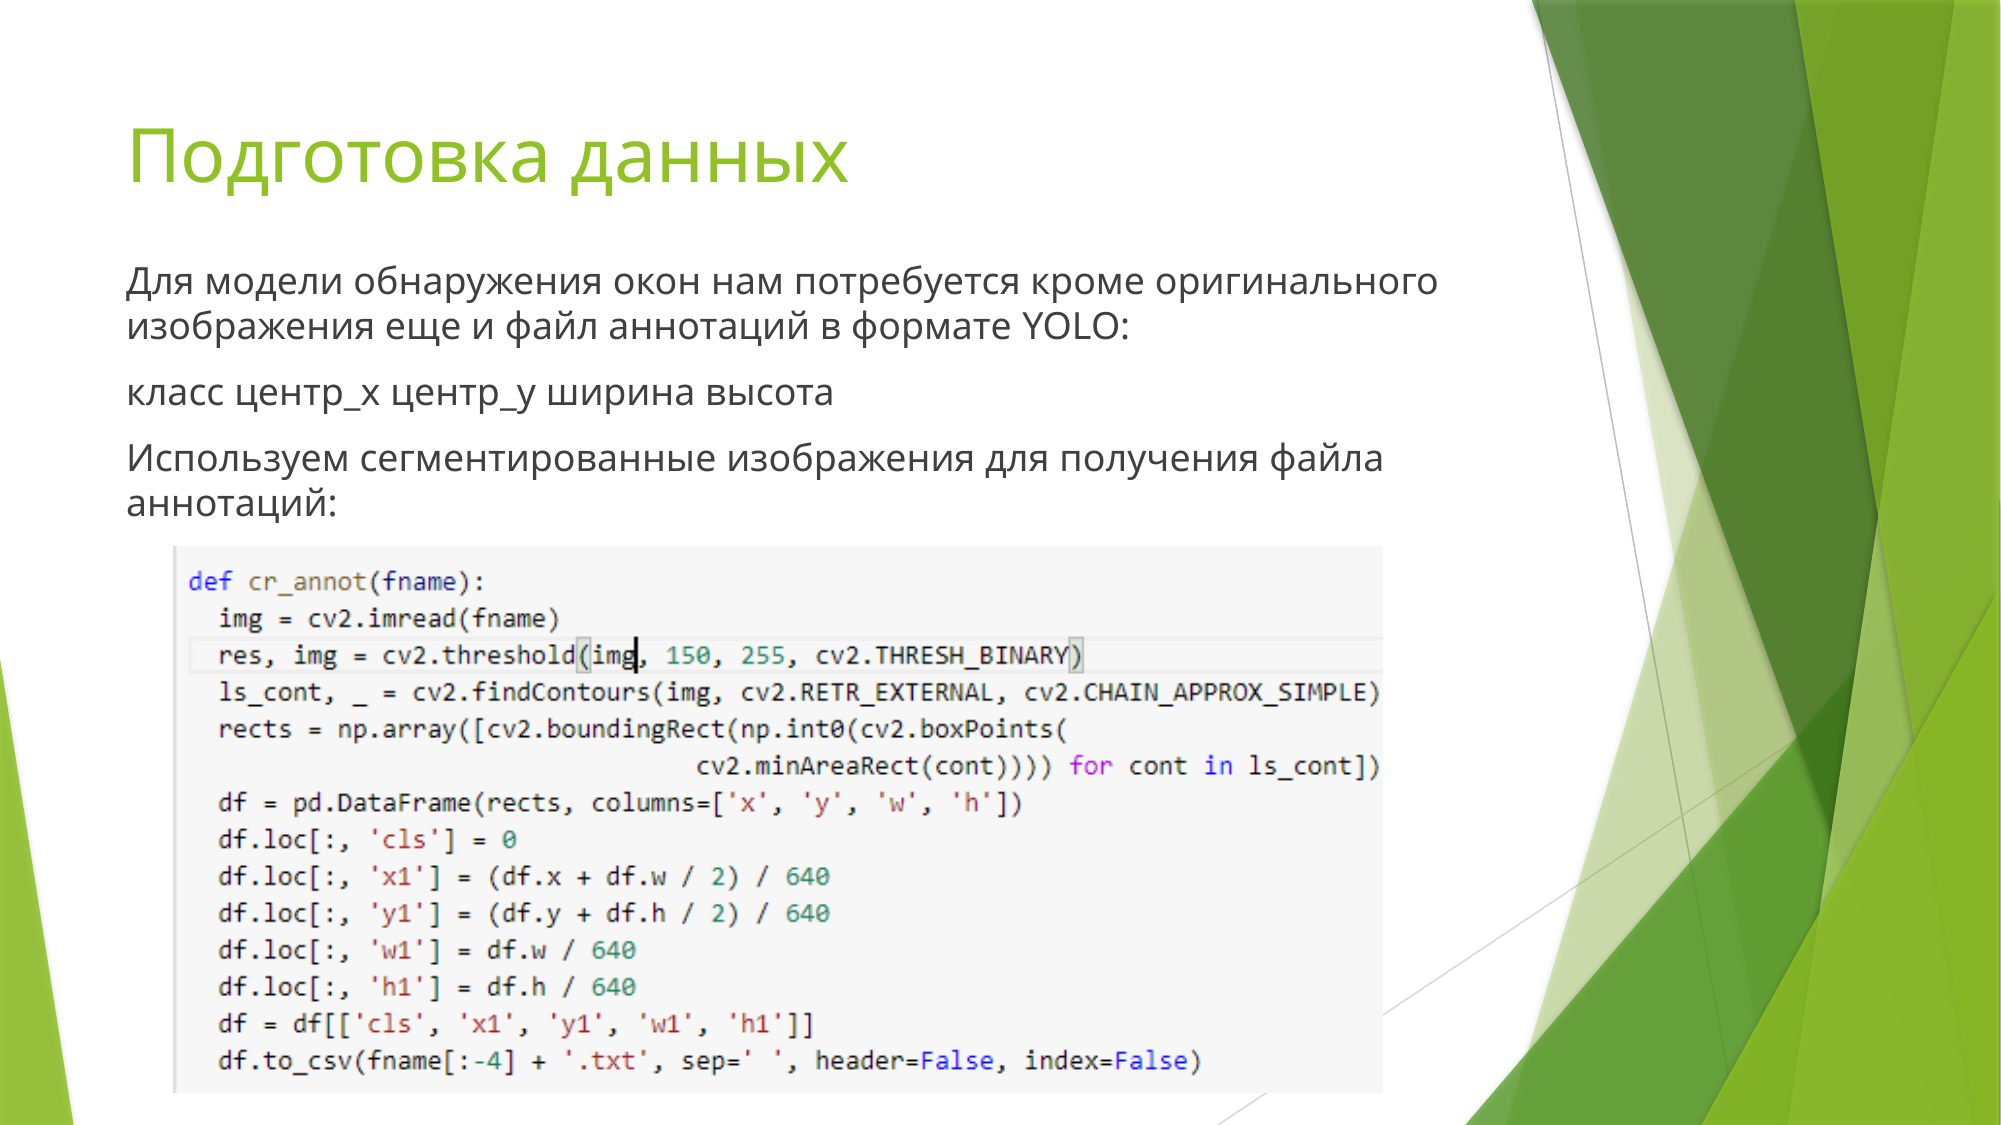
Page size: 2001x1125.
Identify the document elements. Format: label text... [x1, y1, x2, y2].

picture [172, 545, 1383, 1094]
title Подготовка данных [111, 99, 1522, 249]
list Для модели обнаружения окон нам потребуется кроме оригинального изображения еще и файл аннотаций в формате YOLO: класс центр_x центр_y ширина высота Используем сегментированные изображения для получения файла аннотаций: [111, 249, 1522, 547]
